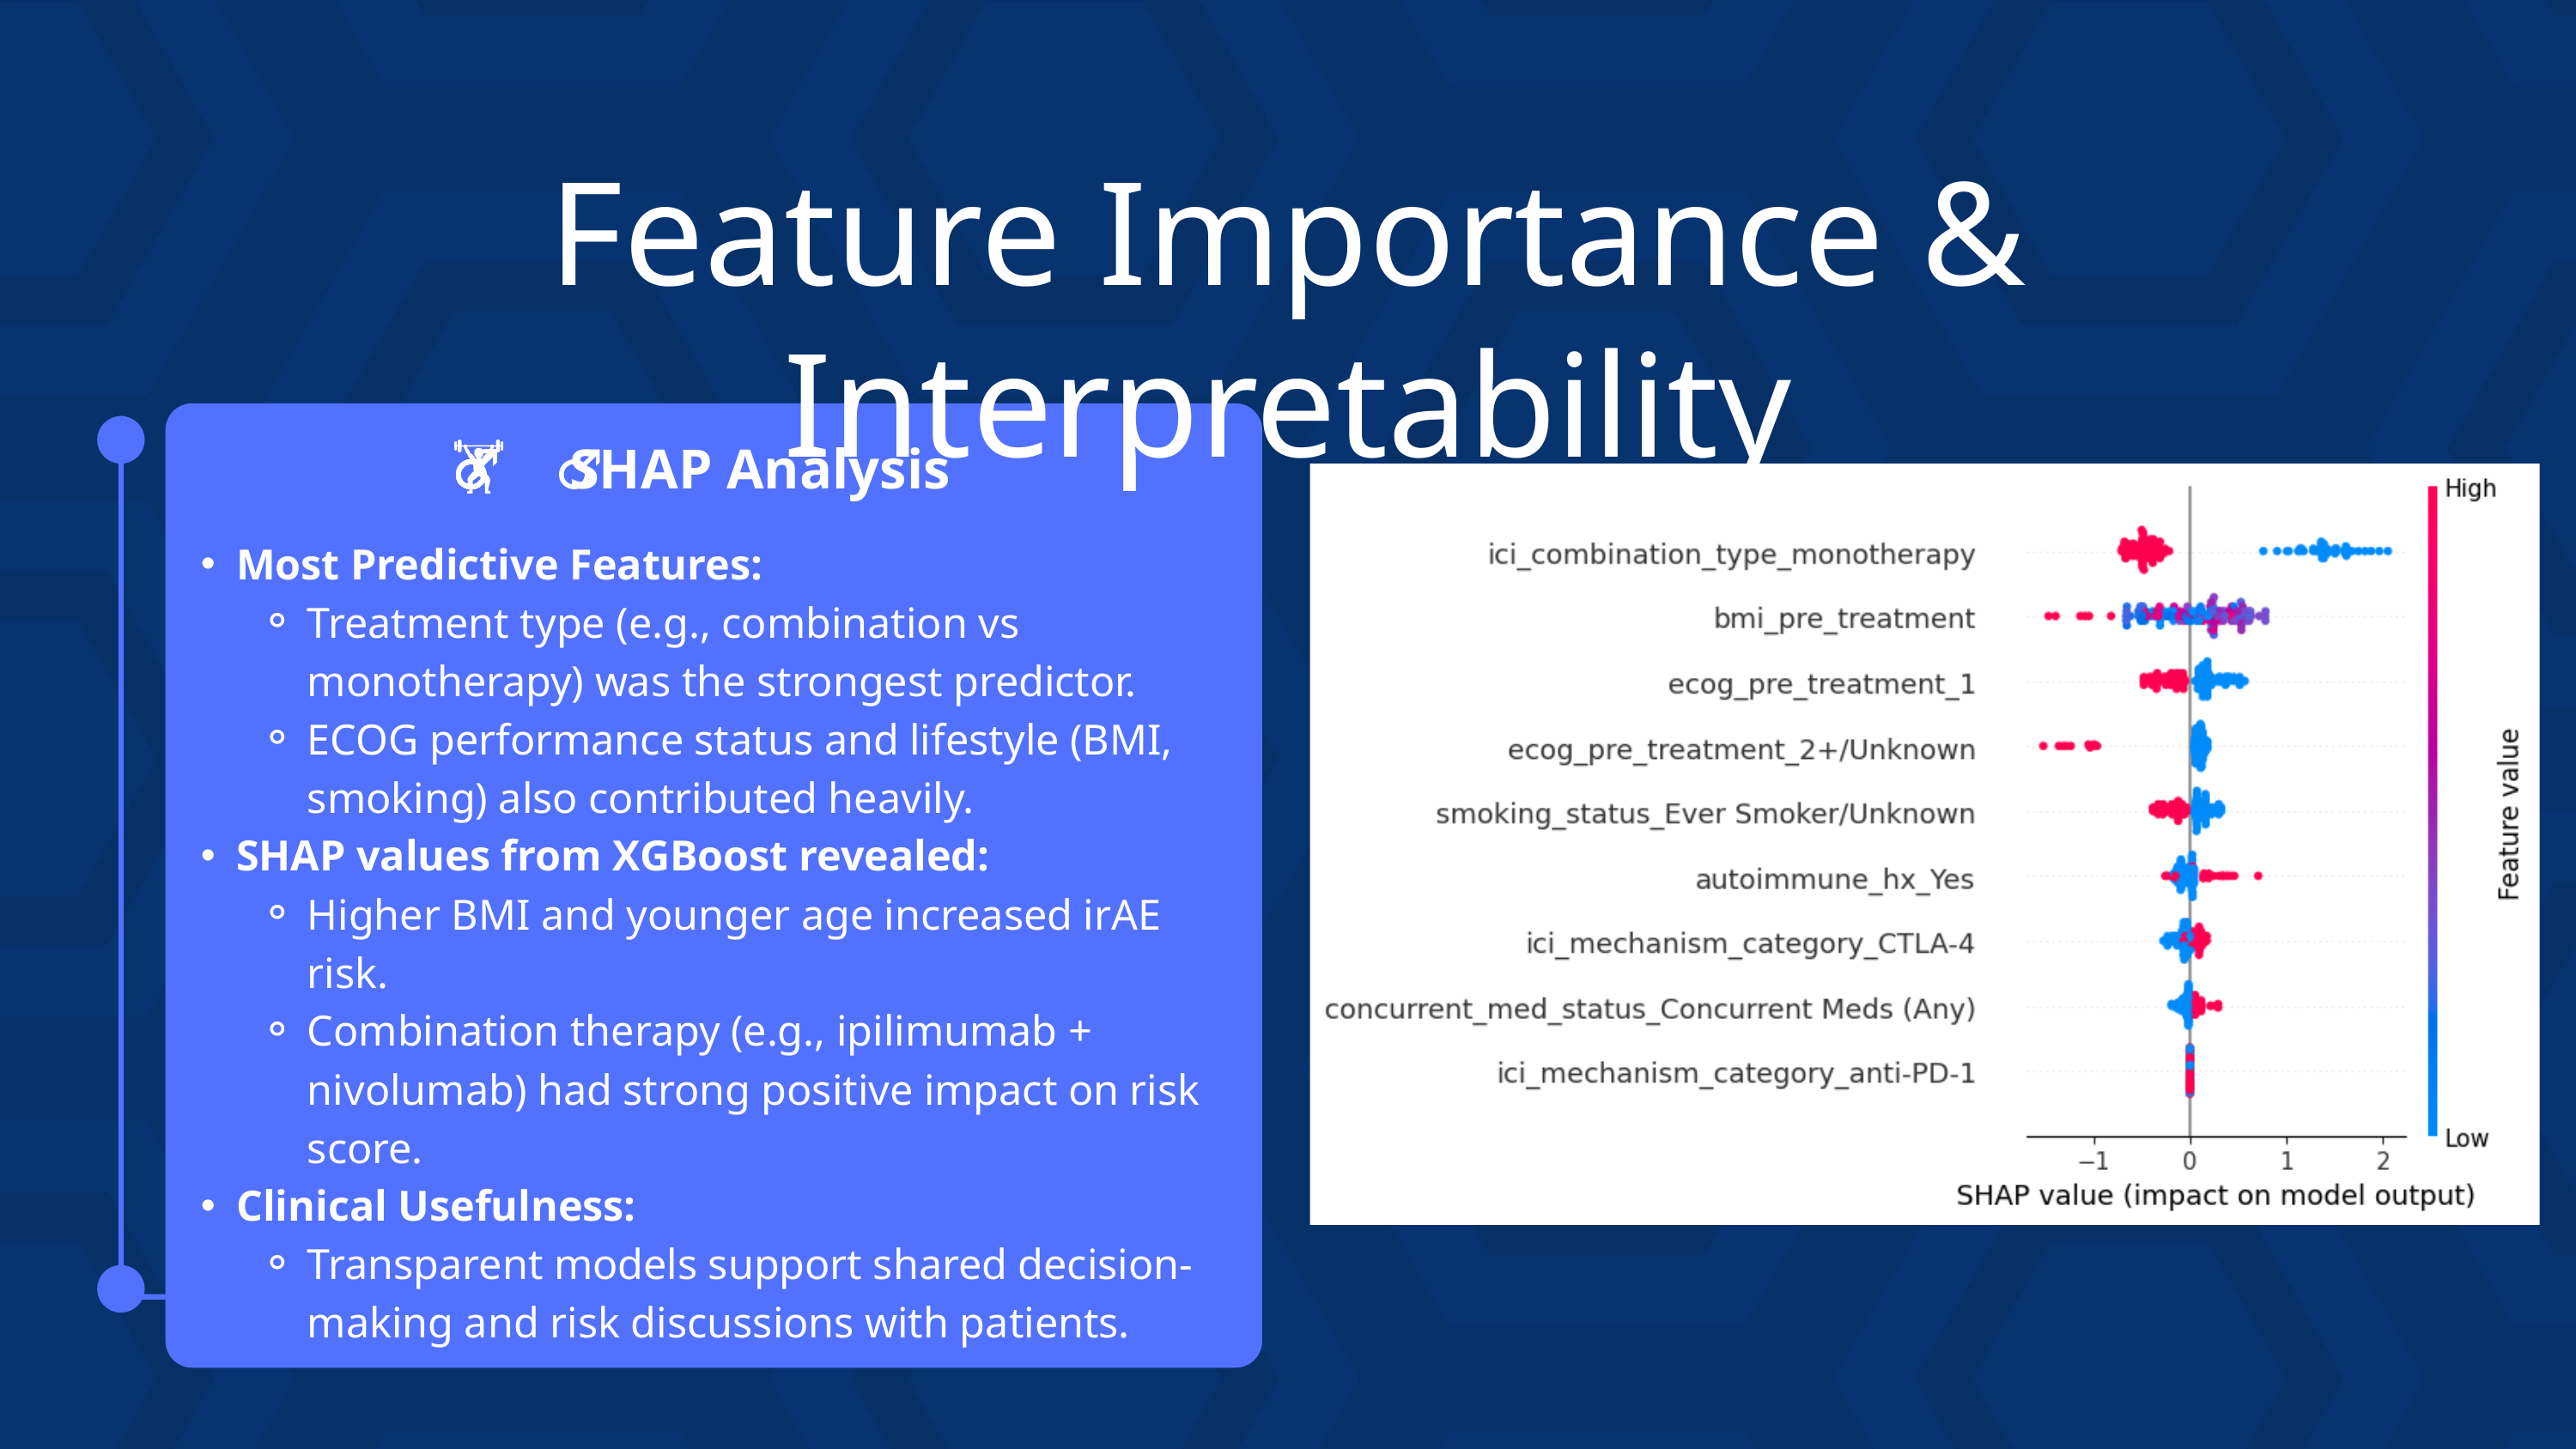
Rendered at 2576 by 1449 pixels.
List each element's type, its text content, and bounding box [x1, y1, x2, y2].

text_box Feature Importance & Interpretability [241, 142, 2335, 486]
text_box [0, 0, 2576, 1449]
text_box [165, 403, 1263, 1368]
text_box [96, 1264, 145, 1313]
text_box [96, 415, 145, 464]
text_box [1309, 464, 2540, 1225]
